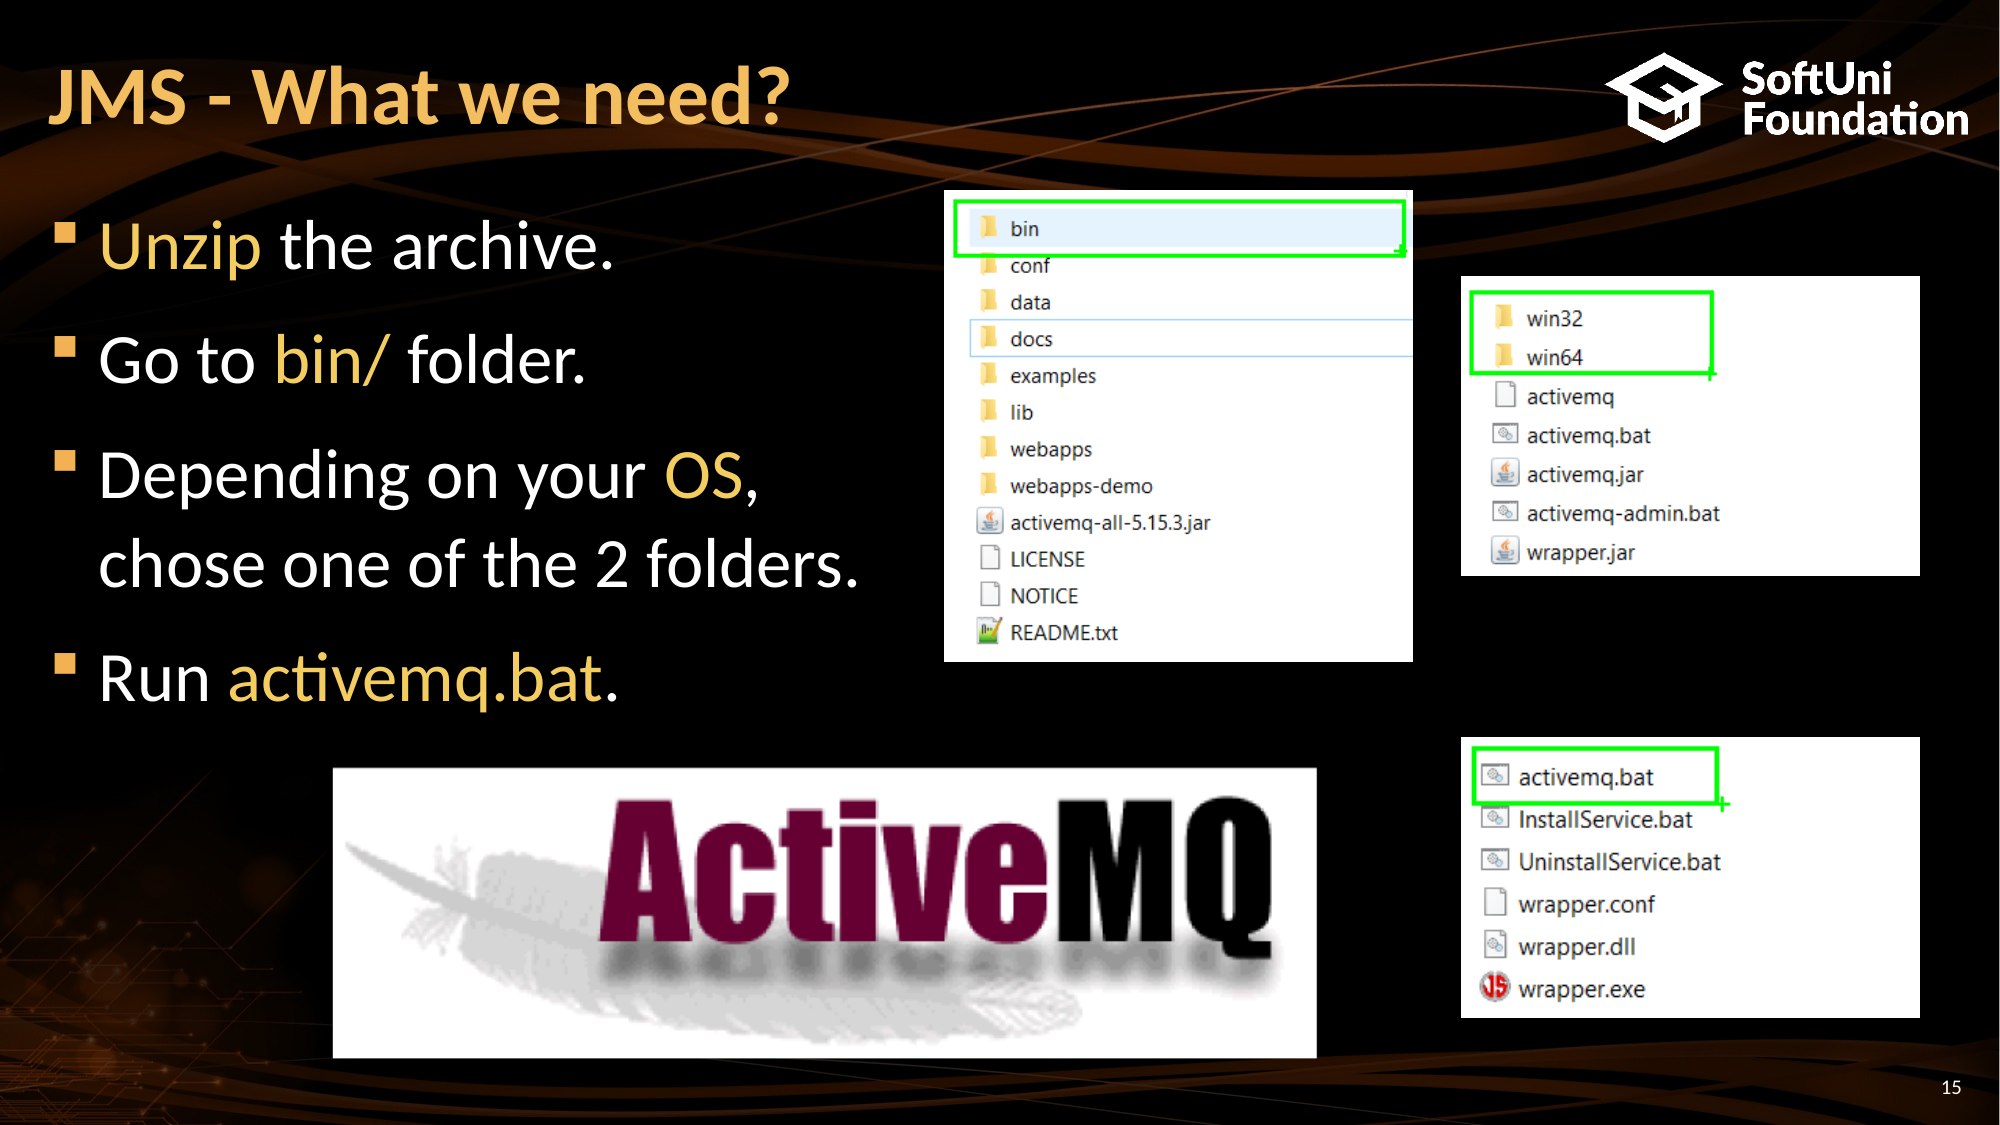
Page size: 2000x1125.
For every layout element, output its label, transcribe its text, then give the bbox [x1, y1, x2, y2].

list Unzip the archive. Go to bin/ folder. Depending on your OS, chose one of the 2 folders. Run activemq.bat. [31, 188, 1968, 1103]
picture [0, 0, 2000, 1125]
title JMS - What we need? [30, 6, 1602, 189]
